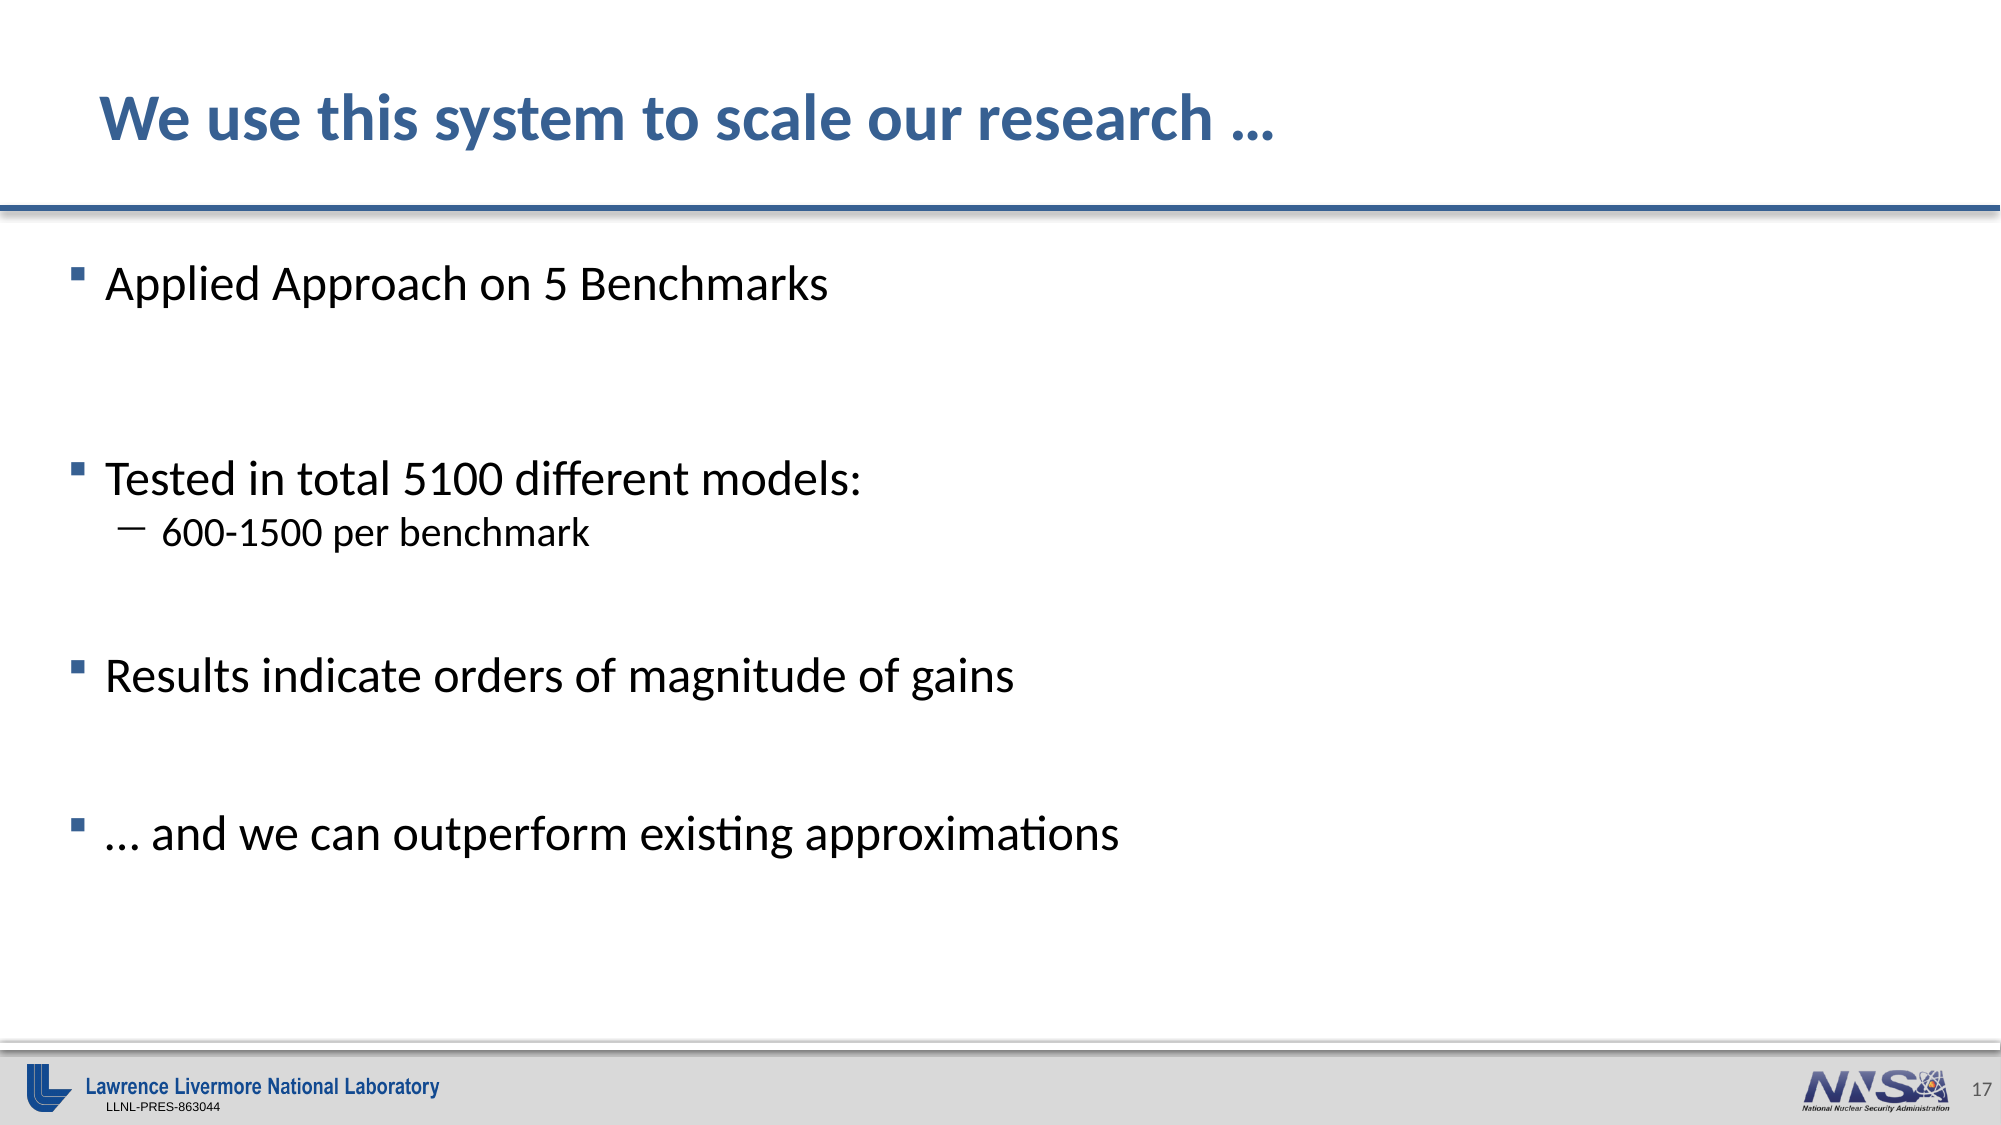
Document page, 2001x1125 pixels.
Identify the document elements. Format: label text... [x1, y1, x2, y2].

picture [27, 1064, 478, 1112]
text_box Applied Approach on 5 Benchmarks Tested in total 5100 different models: 600-1500 per benchmark Results indicate orders of magnitude of gains … and we can outperform existing approximations [43, 242, 1900, 1048]
picture [1795, 1057, 1956, 1119]
title We use this system to scale our research … [99, 36, 1900, 202]
